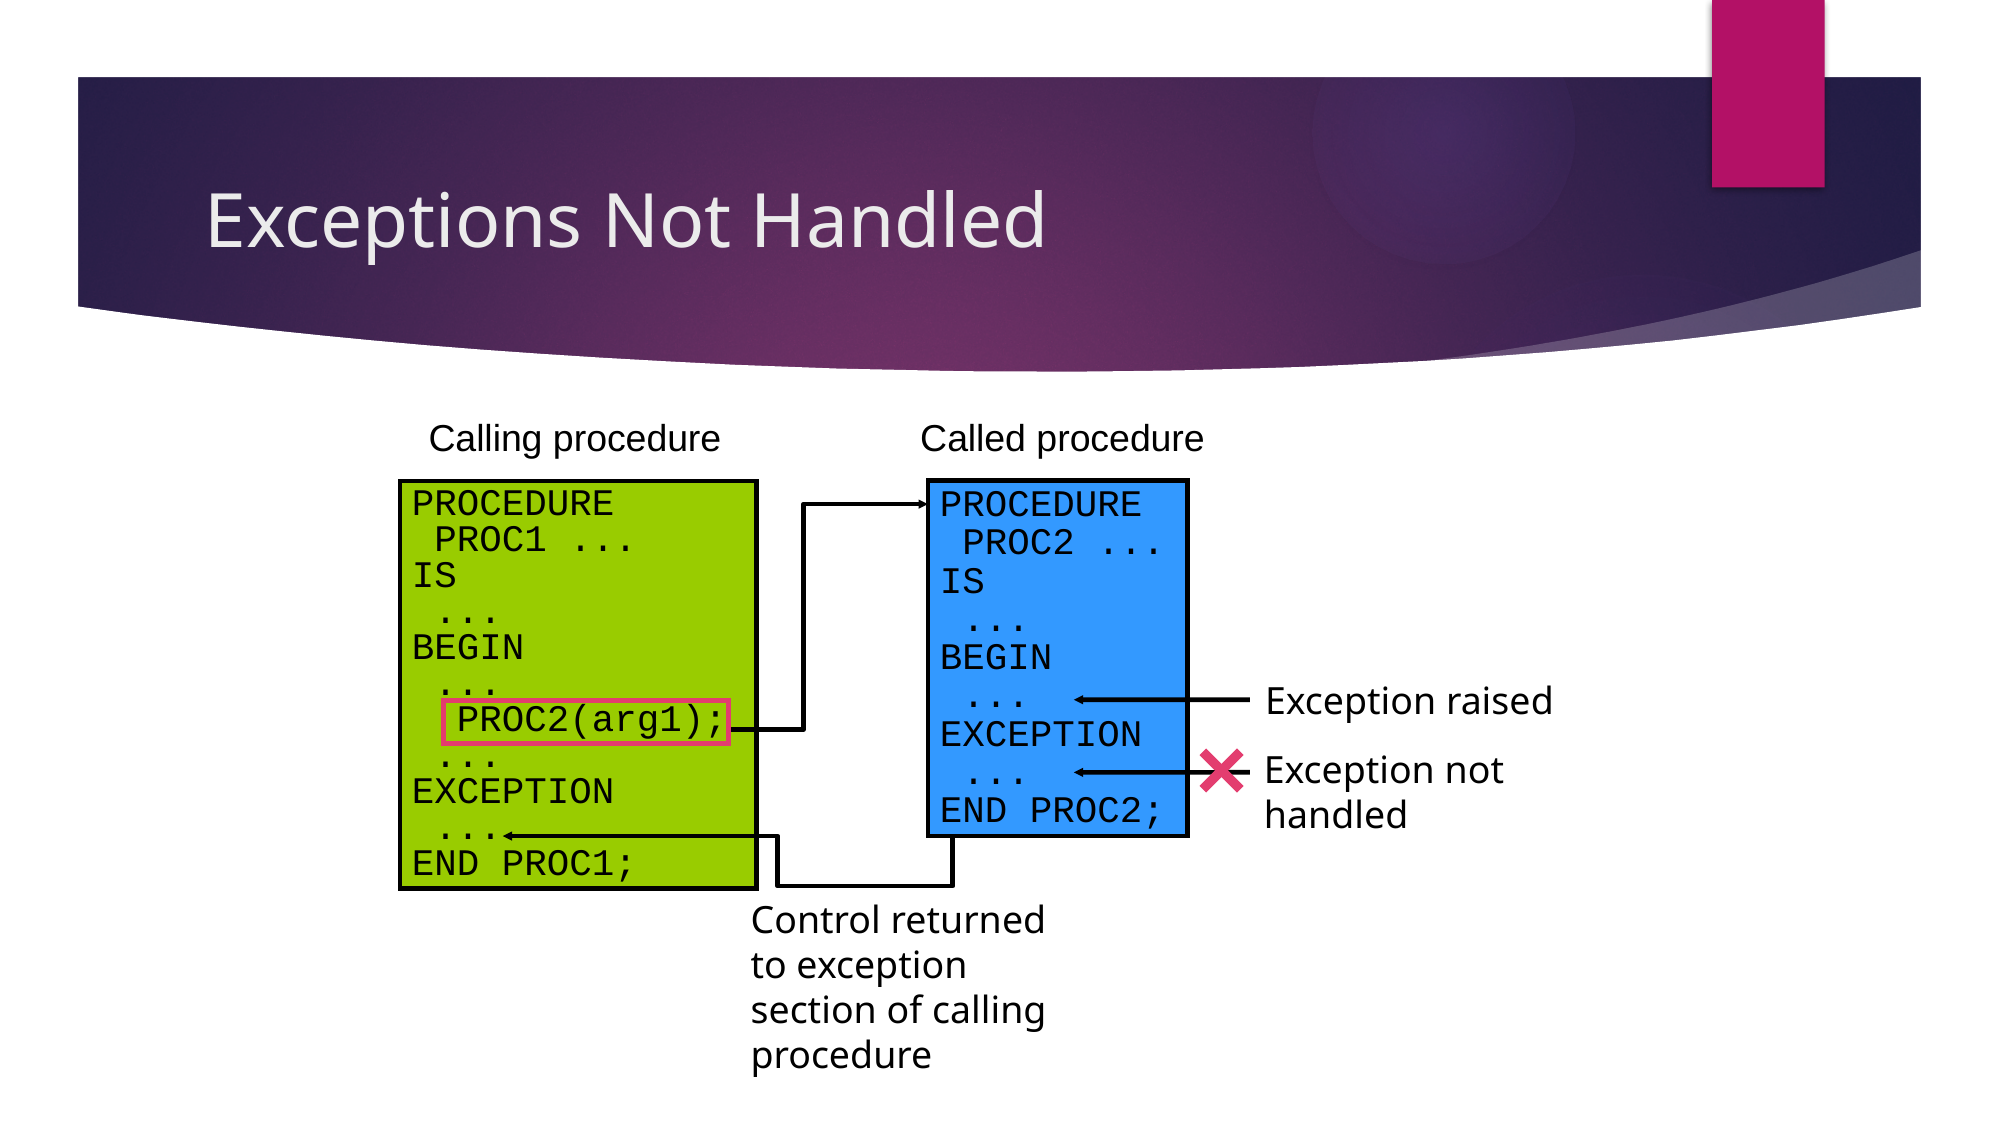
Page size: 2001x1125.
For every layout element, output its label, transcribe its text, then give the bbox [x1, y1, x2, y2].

text_box Control returned to exception section of calling procedure [735, 888, 1075, 1085]
text_box Exception not handled [1248, 738, 1613, 845]
text_box [502, 831, 954, 887]
text_box Calling procedure [387, 409, 763, 468]
text_box Called procedure [887, 409, 1238, 468]
text_box [443, 700, 729, 744]
text_box [1073, 768, 1220, 777]
text_box [1073, 695, 1250, 704]
text_box PROCEDURE PROC1 ... IS ... BEGIN ... PROC2(arg1); ... EXCEPTION ... END PROC1; [399, 480, 757, 889]
title Exceptions Not Handled [189, 159, 1627, 276]
text_box PROCEDURE PROC2 ... IS ... BEGIN ... EXCEPTION ... END PROC2; [928, 480, 1188, 837]
text_box [729, 500, 928, 731]
text_box Exception raised [1250, 669, 1588, 730]
